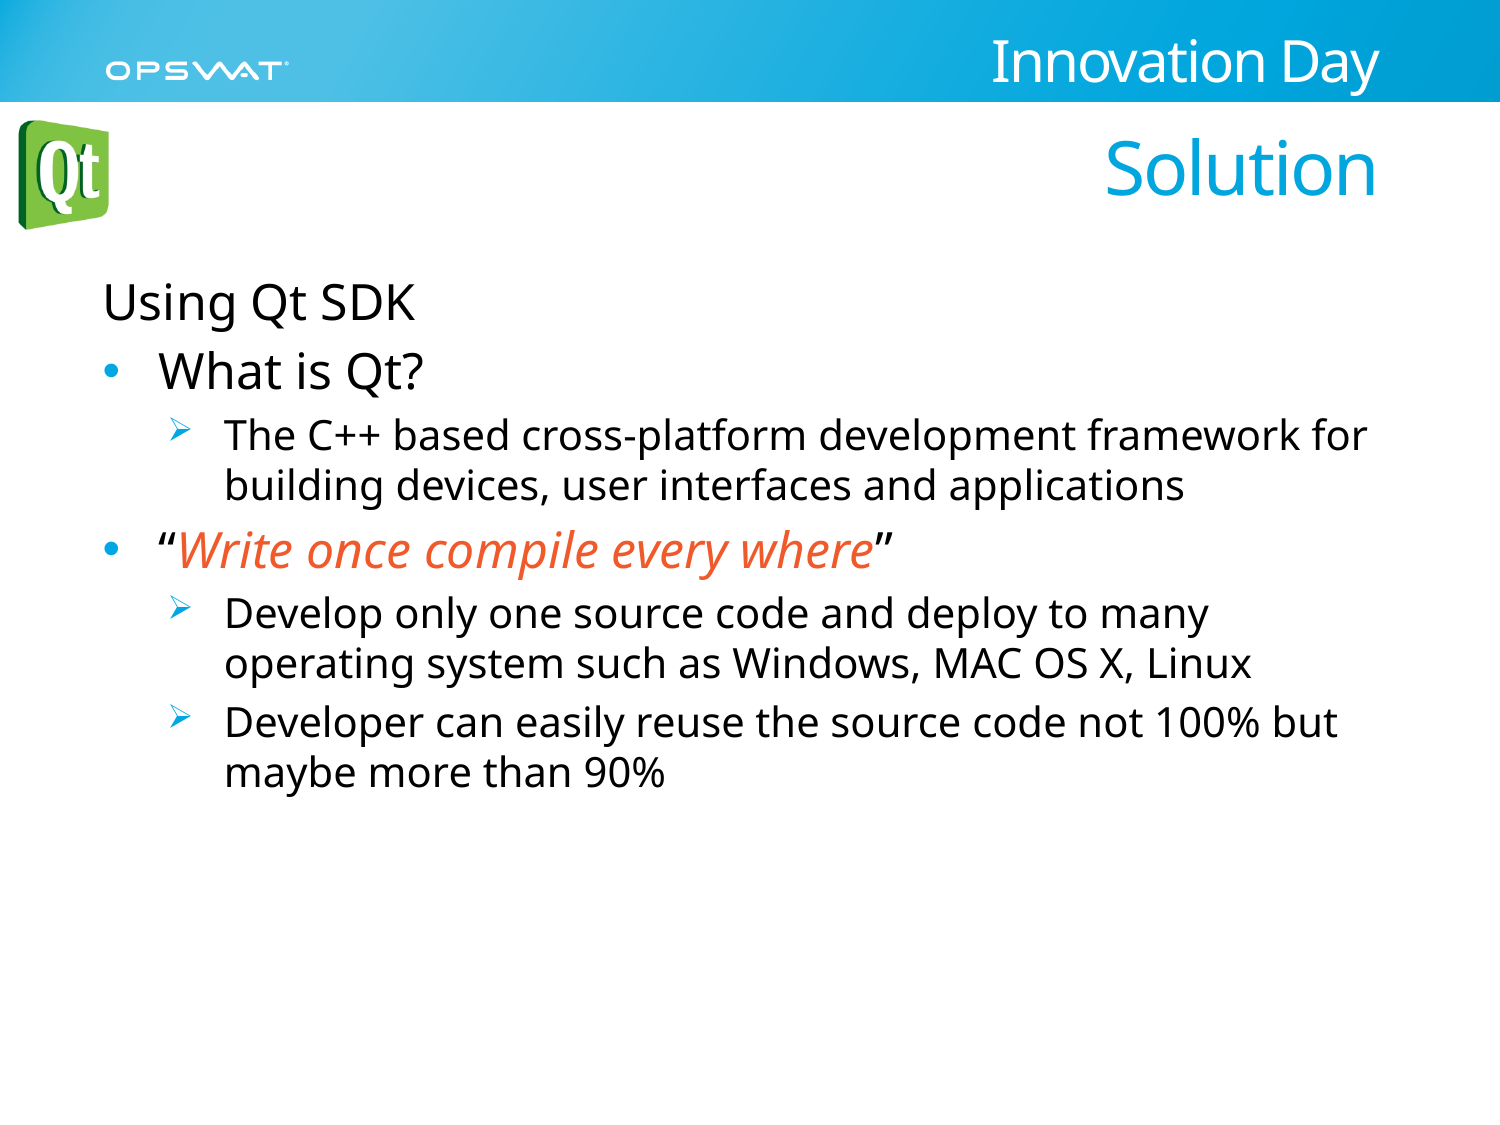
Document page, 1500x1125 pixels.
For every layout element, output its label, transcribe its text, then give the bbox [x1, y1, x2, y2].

title Innovation Day [232, 19, 1395, 100]
list Using Qt SDK What is Qt? The C++ based cross-platform development framework for building devices, user interfaces and applications “Write once compile every where” Develop only one source code and deploy to many operating system such as Windows, MAC OS X, Linux Developer can easily reuse the source code not 100% but maybe more than 90% [87, 262, 1425, 1013]
picture [0, 110, 128, 238]
picture [0, 0, 998, 102]
list Solution [232, 112, 1395, 238]
